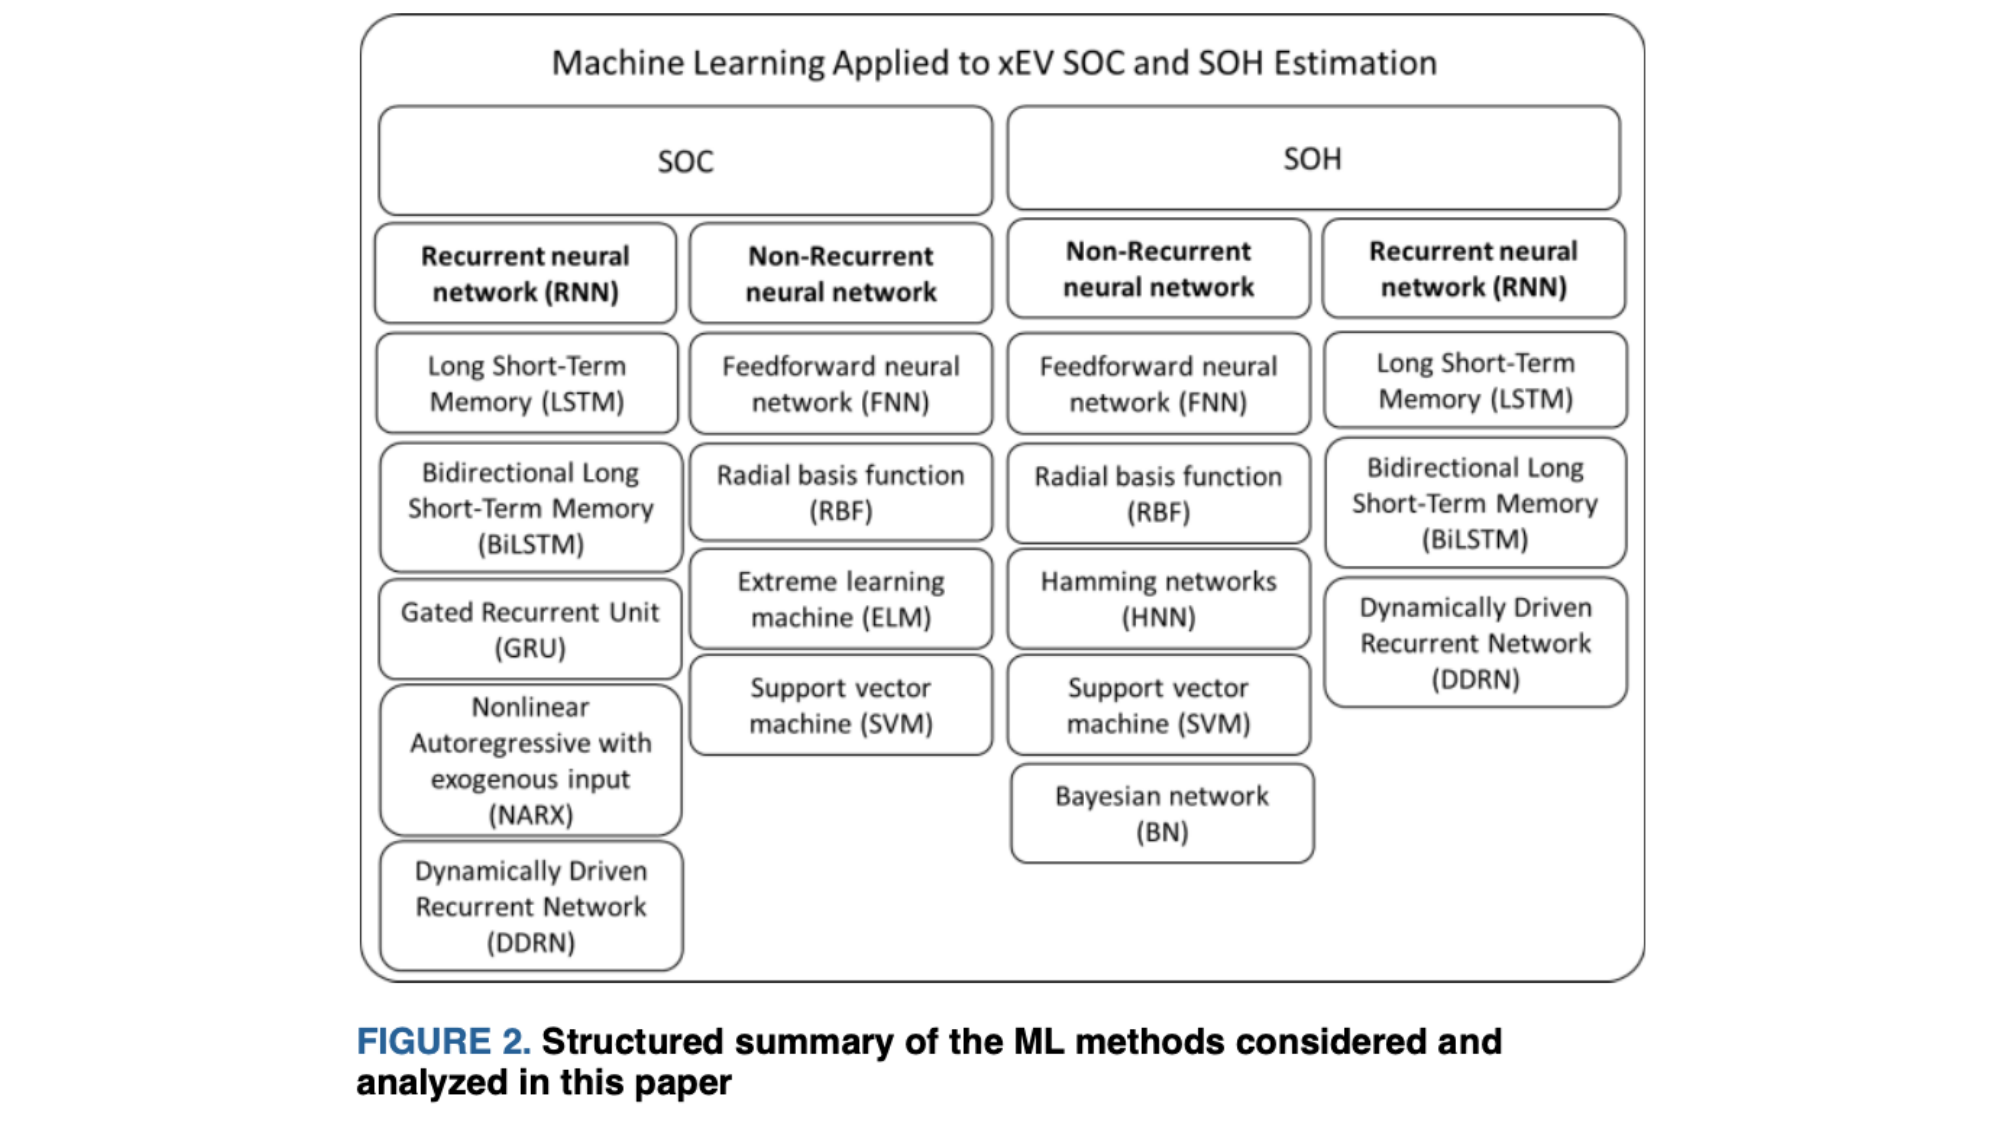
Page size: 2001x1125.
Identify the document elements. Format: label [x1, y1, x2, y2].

list [324, 0, 1676, 1125]
